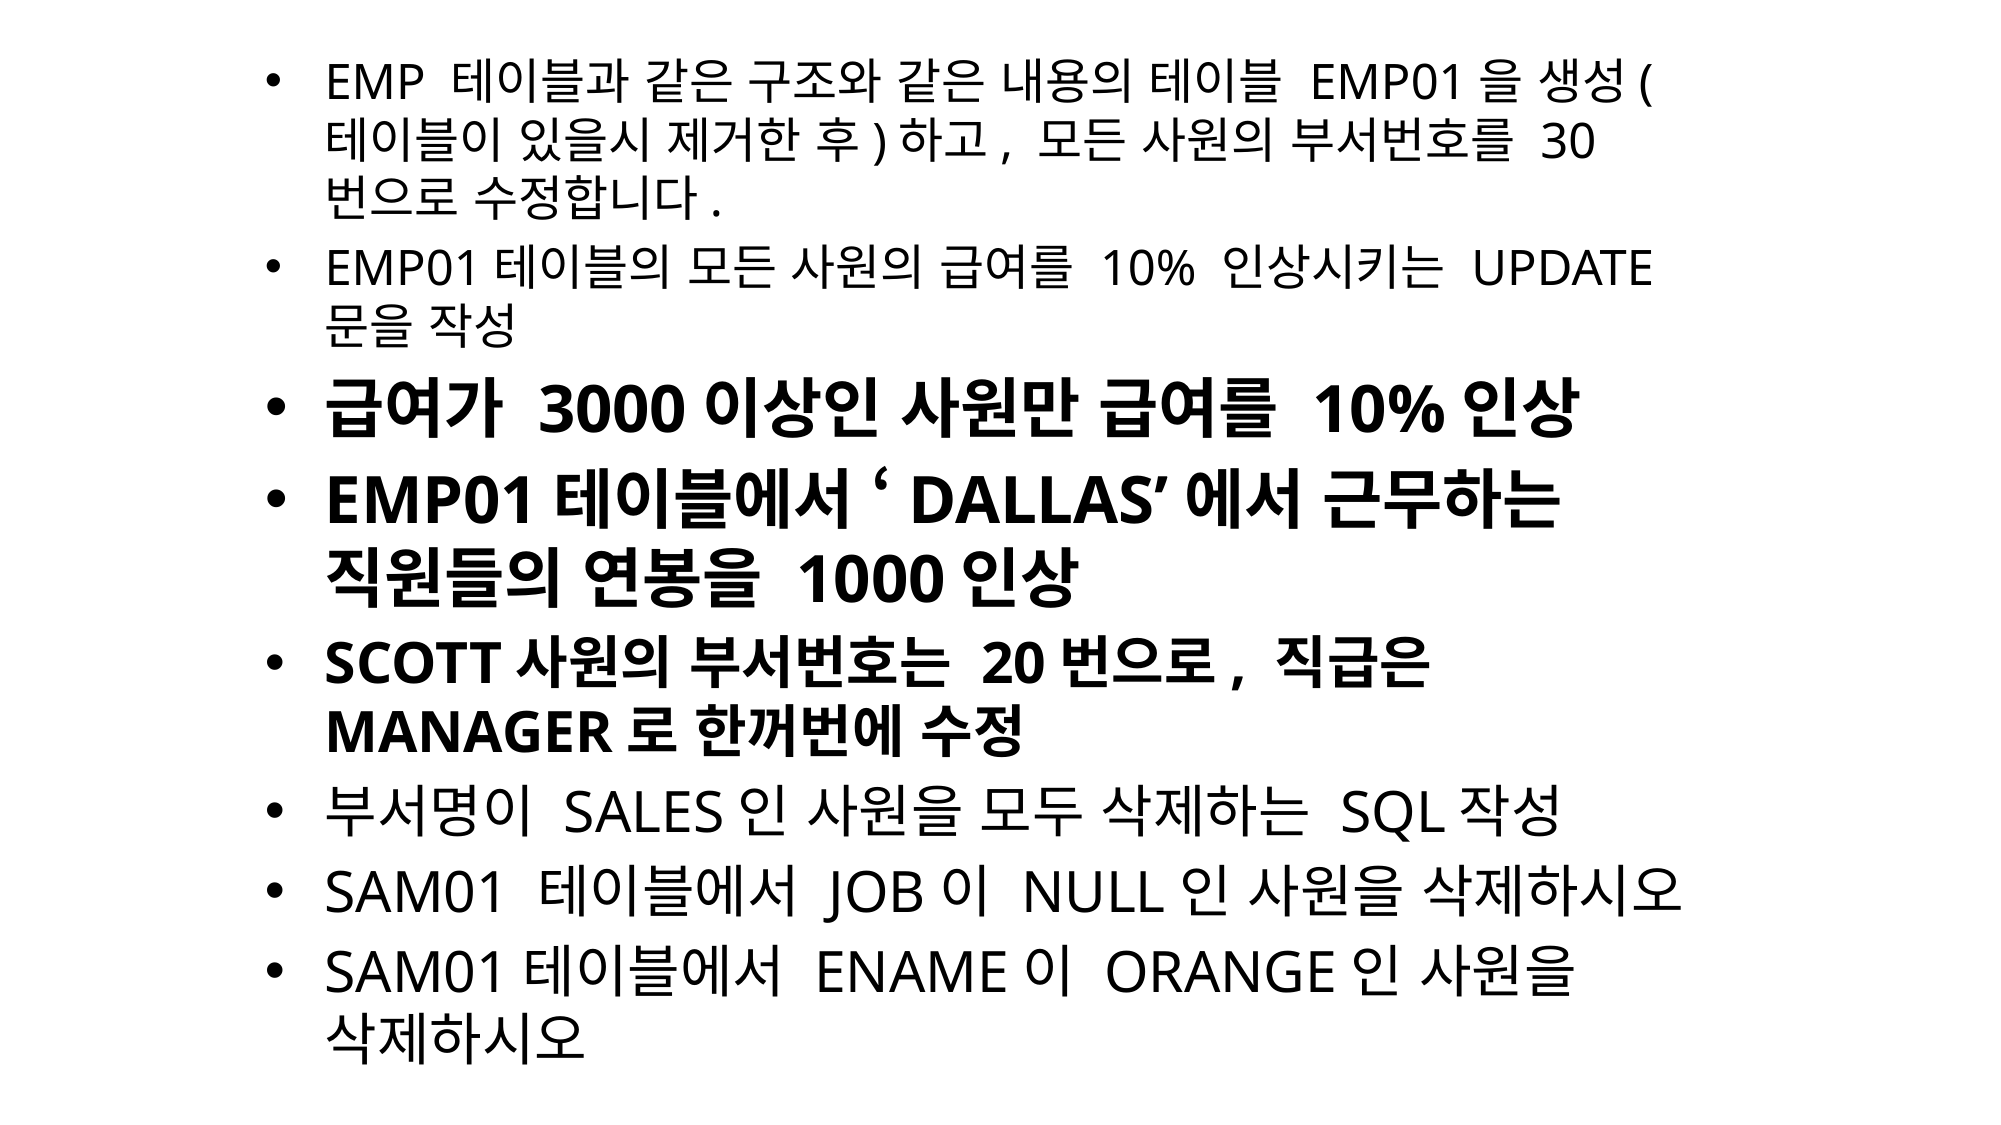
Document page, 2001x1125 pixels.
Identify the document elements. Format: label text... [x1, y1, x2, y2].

list EMP 테이블과 같은 구조와 같은 내용의 테이블 EMP01을 생성(테이블이 있을시 제거한 후)하고, 모든 사원의 부서번호를 30번으로 수정합니다. EMP01테이블의 모든 사원의 급여를 10% 인상시키는 UPDATE문을 작성 급여가 3000이상인 사원만 급여를 10%인상 EMP01테이블에서 ‘DALLAS’에서 근무하는 직원들의 연봉을 1000인상 SCOTT사원의 부서번호는 20번으로, 직급은 MANAGER로 한꺼번에 수정 부서명이 SALES인 사원을 모두 삭제하는 SQL작성 SAM01 테이블에서 JOB이 NULL인 사원을 삭제하시오 SAM01테이블에서 ENAME이 ORANGE인 사원을 삭제하시오 [249, 42, 1733, 1083]
